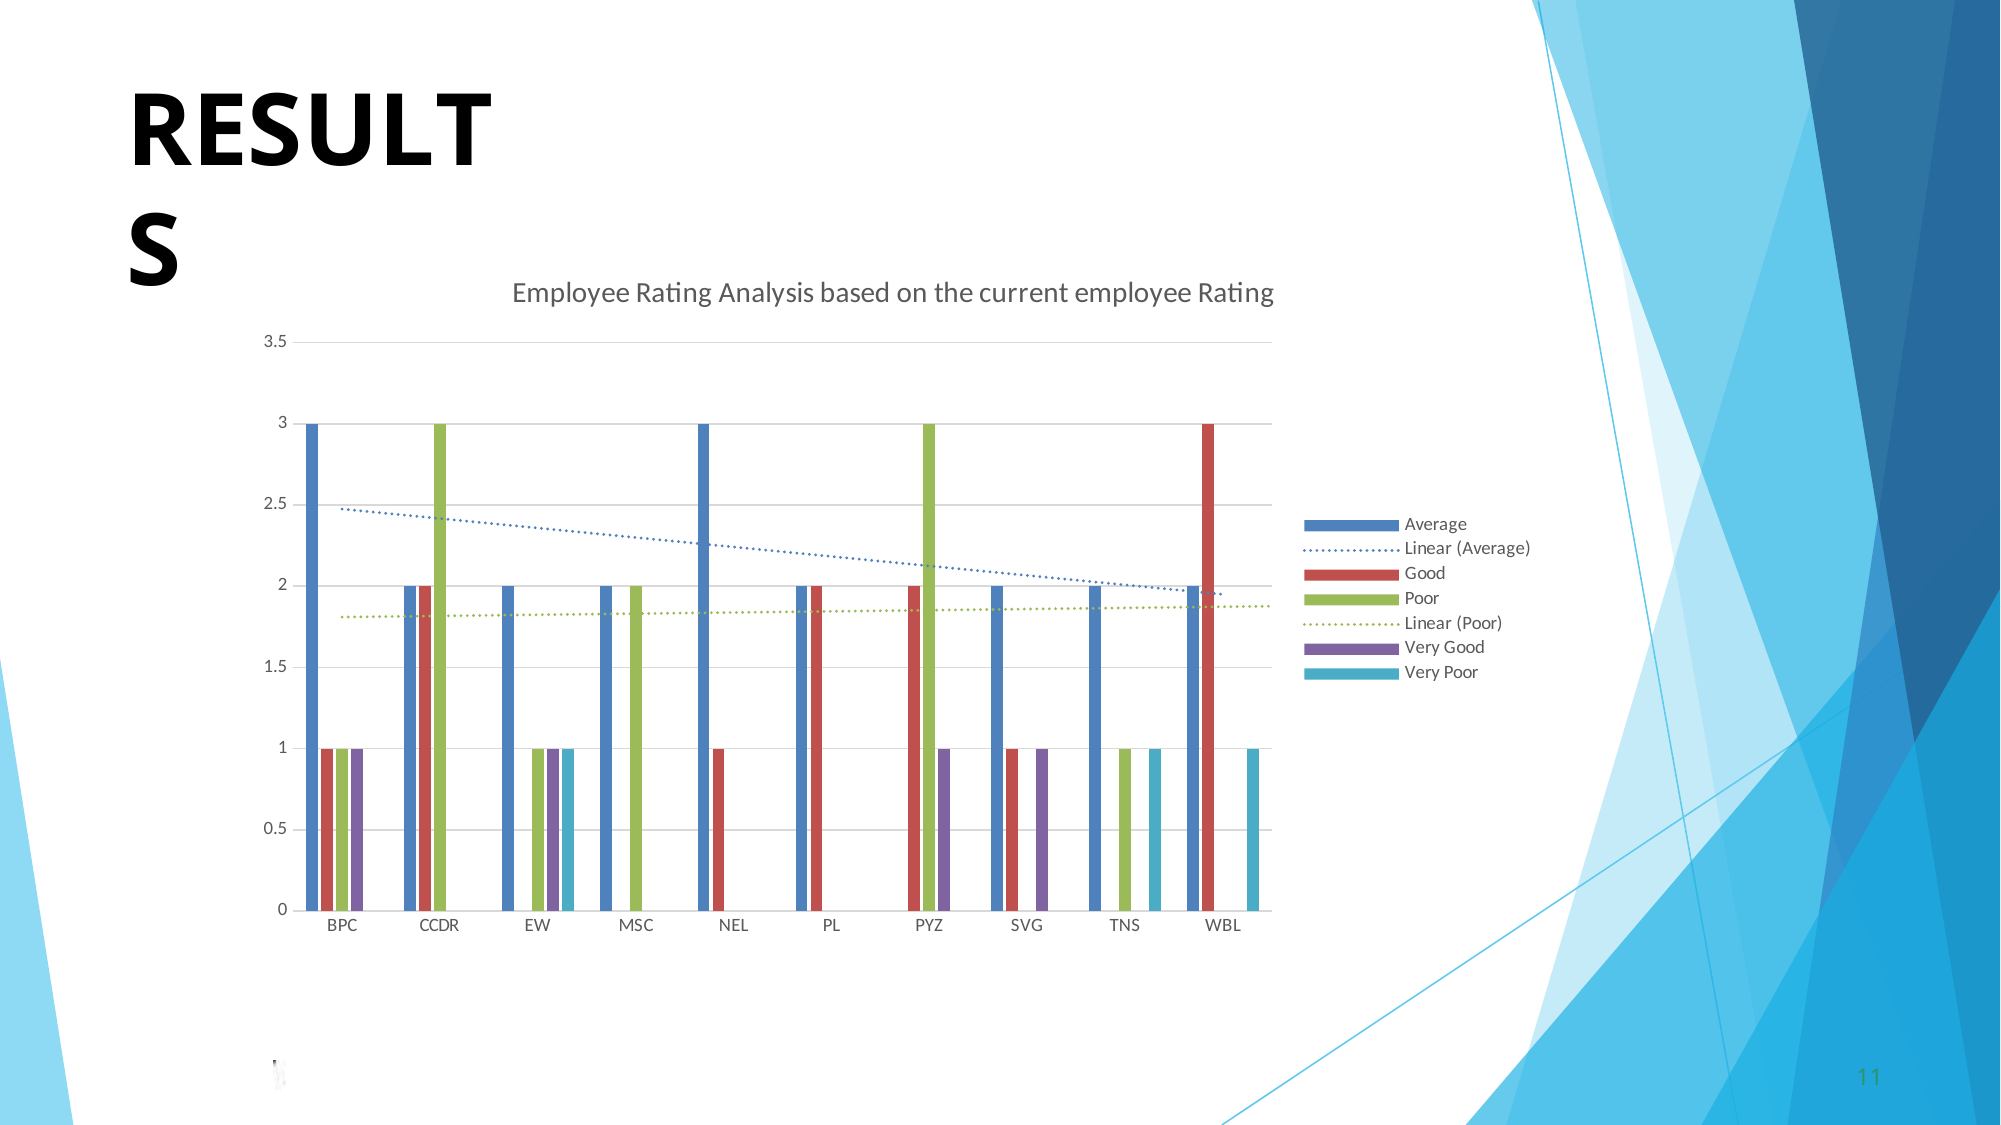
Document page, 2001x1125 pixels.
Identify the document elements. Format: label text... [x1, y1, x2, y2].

picture [273, 1060, 287, 1091]
chart [237, 249, 1551, 951]
text_box 11 [1849, 1061, 1888, 1095]
title RESULTS [123, 63, 524, 306]
